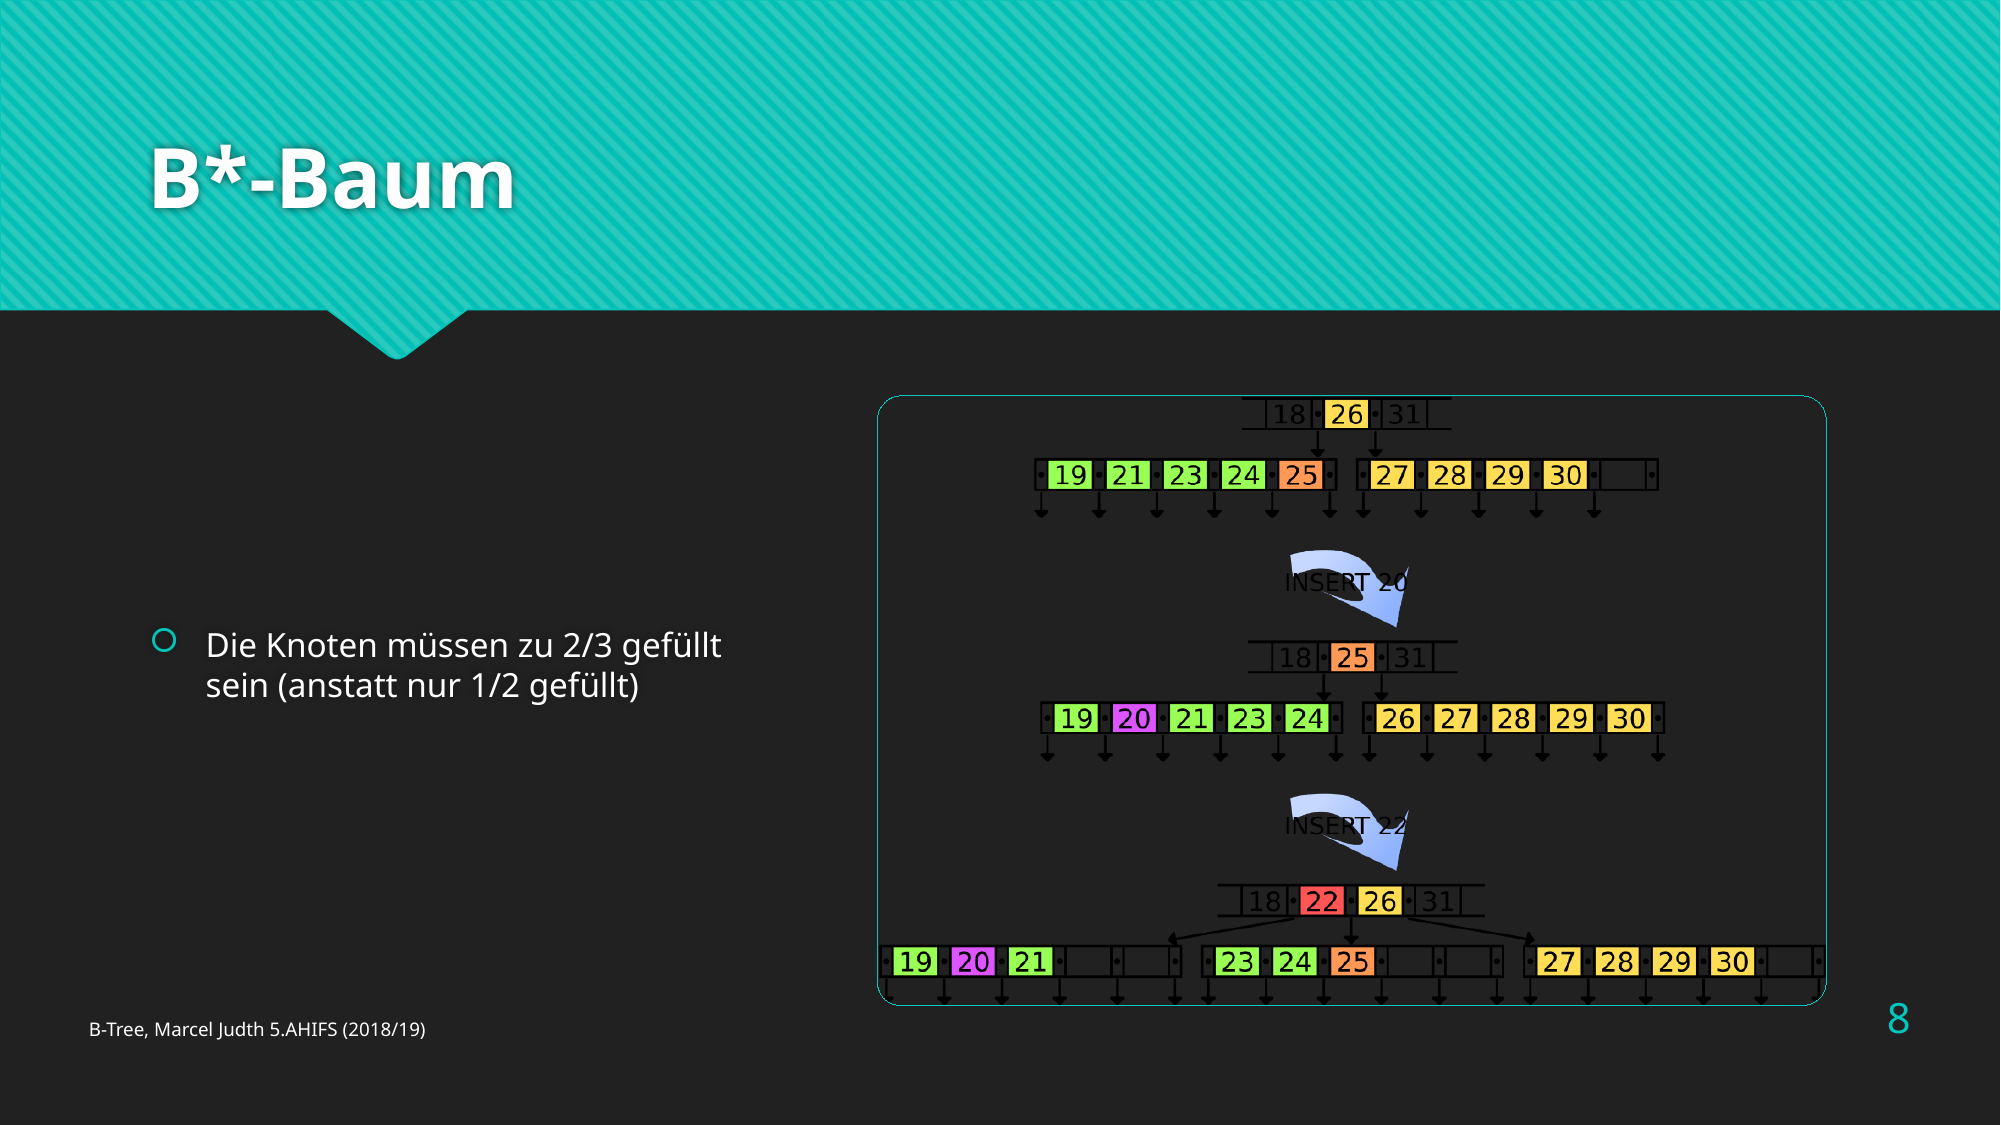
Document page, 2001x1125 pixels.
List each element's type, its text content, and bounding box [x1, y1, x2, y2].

list Die Knoten müssen zu 2/3 gefüllt sein (anstatt nur 1/2 gefüllt) [134, 395, 764, 991]
slide_number 8 [1751, 970, 1926, 1051]
picture [877, 395, 1827, 1006]
footer B-Tree, Marcel Judth 5.AHIFS (2018/19) [74, 991, 1493, 1051]
title B*-Baum [132, 73, 1868, 233]
